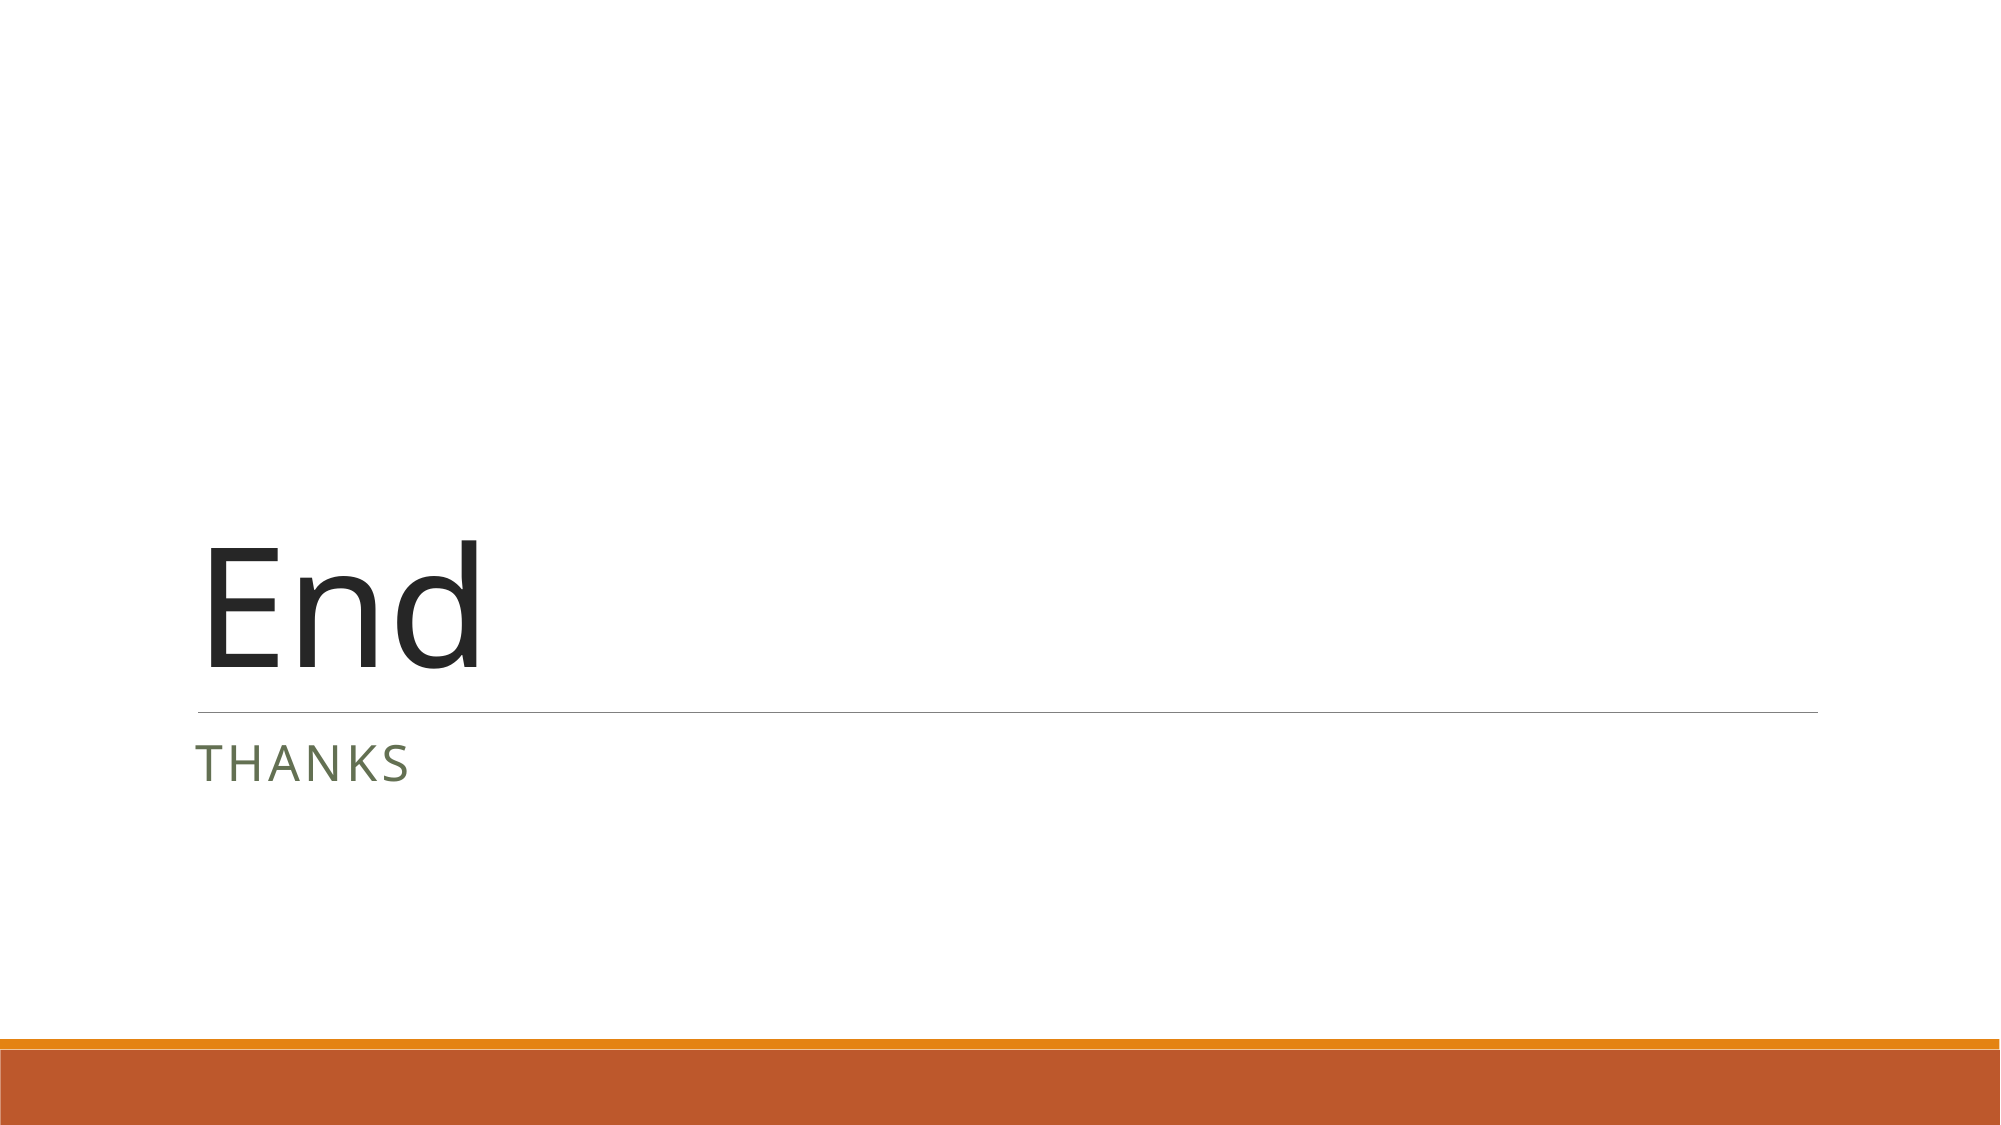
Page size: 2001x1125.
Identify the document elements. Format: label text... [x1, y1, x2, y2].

title End [180, 124, 1830, 710]
list Thanks [180, 730, 1830, 918]
